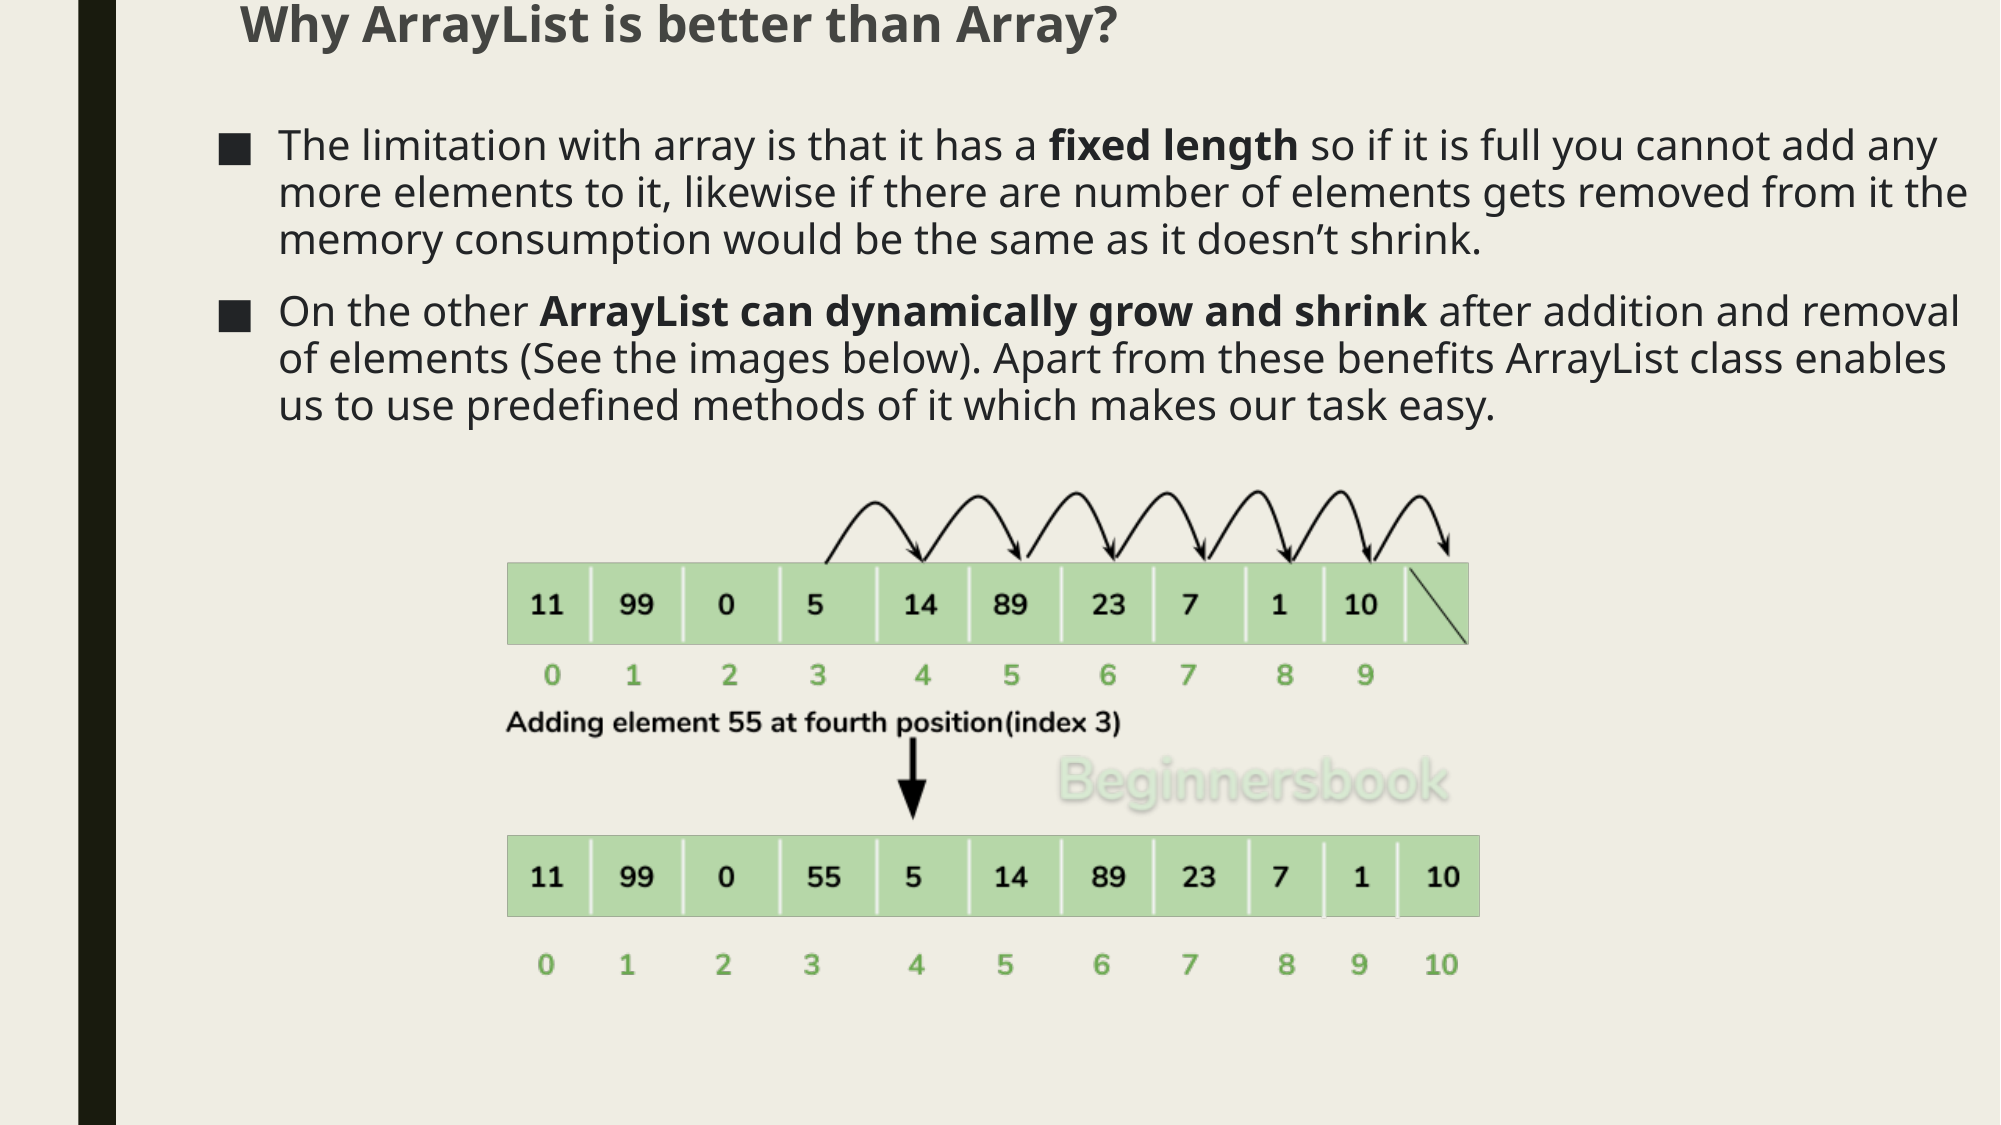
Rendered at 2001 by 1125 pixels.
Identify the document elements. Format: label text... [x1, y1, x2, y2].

picture [492, 488, 1508, 1036]
list The limitation with array is that it has a fixed length so if it is full you cannot add any more elements to it, likewise if there are number of elements gets removed from it the memory consumption would be the same as it doesn’t shrink. On the other ArrayList can dynamically grow and shrink after addition and removal of elements (See the images below). Apart from these benefits ArrayList class enables us to use predefined methods of it which makes our task easy. [200, 115, 2000, 1103]
title Why ArrayList is better than Array? [225, 0, 1800, 97]
